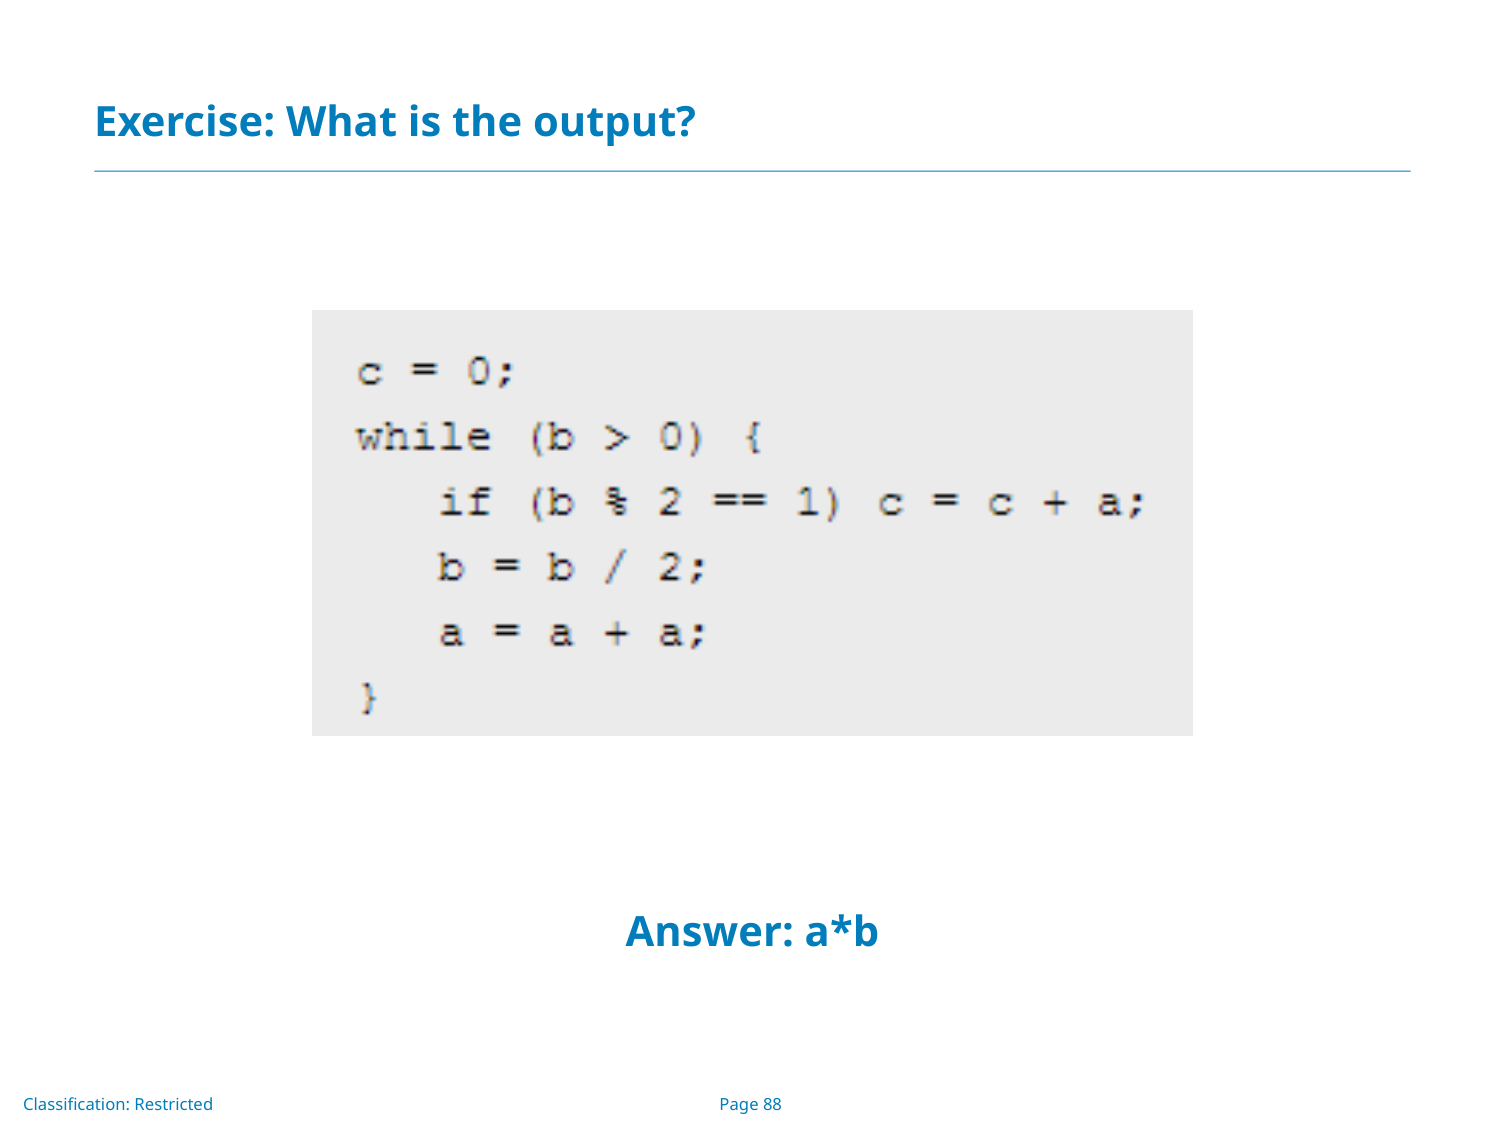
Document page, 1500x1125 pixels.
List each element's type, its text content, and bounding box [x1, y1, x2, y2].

text_box Answer: a*b [94, 904, 1411, 982]
title Exercise: What is the output? [93, 93, 1411, 172]
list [312, 310, 1193, 736]
